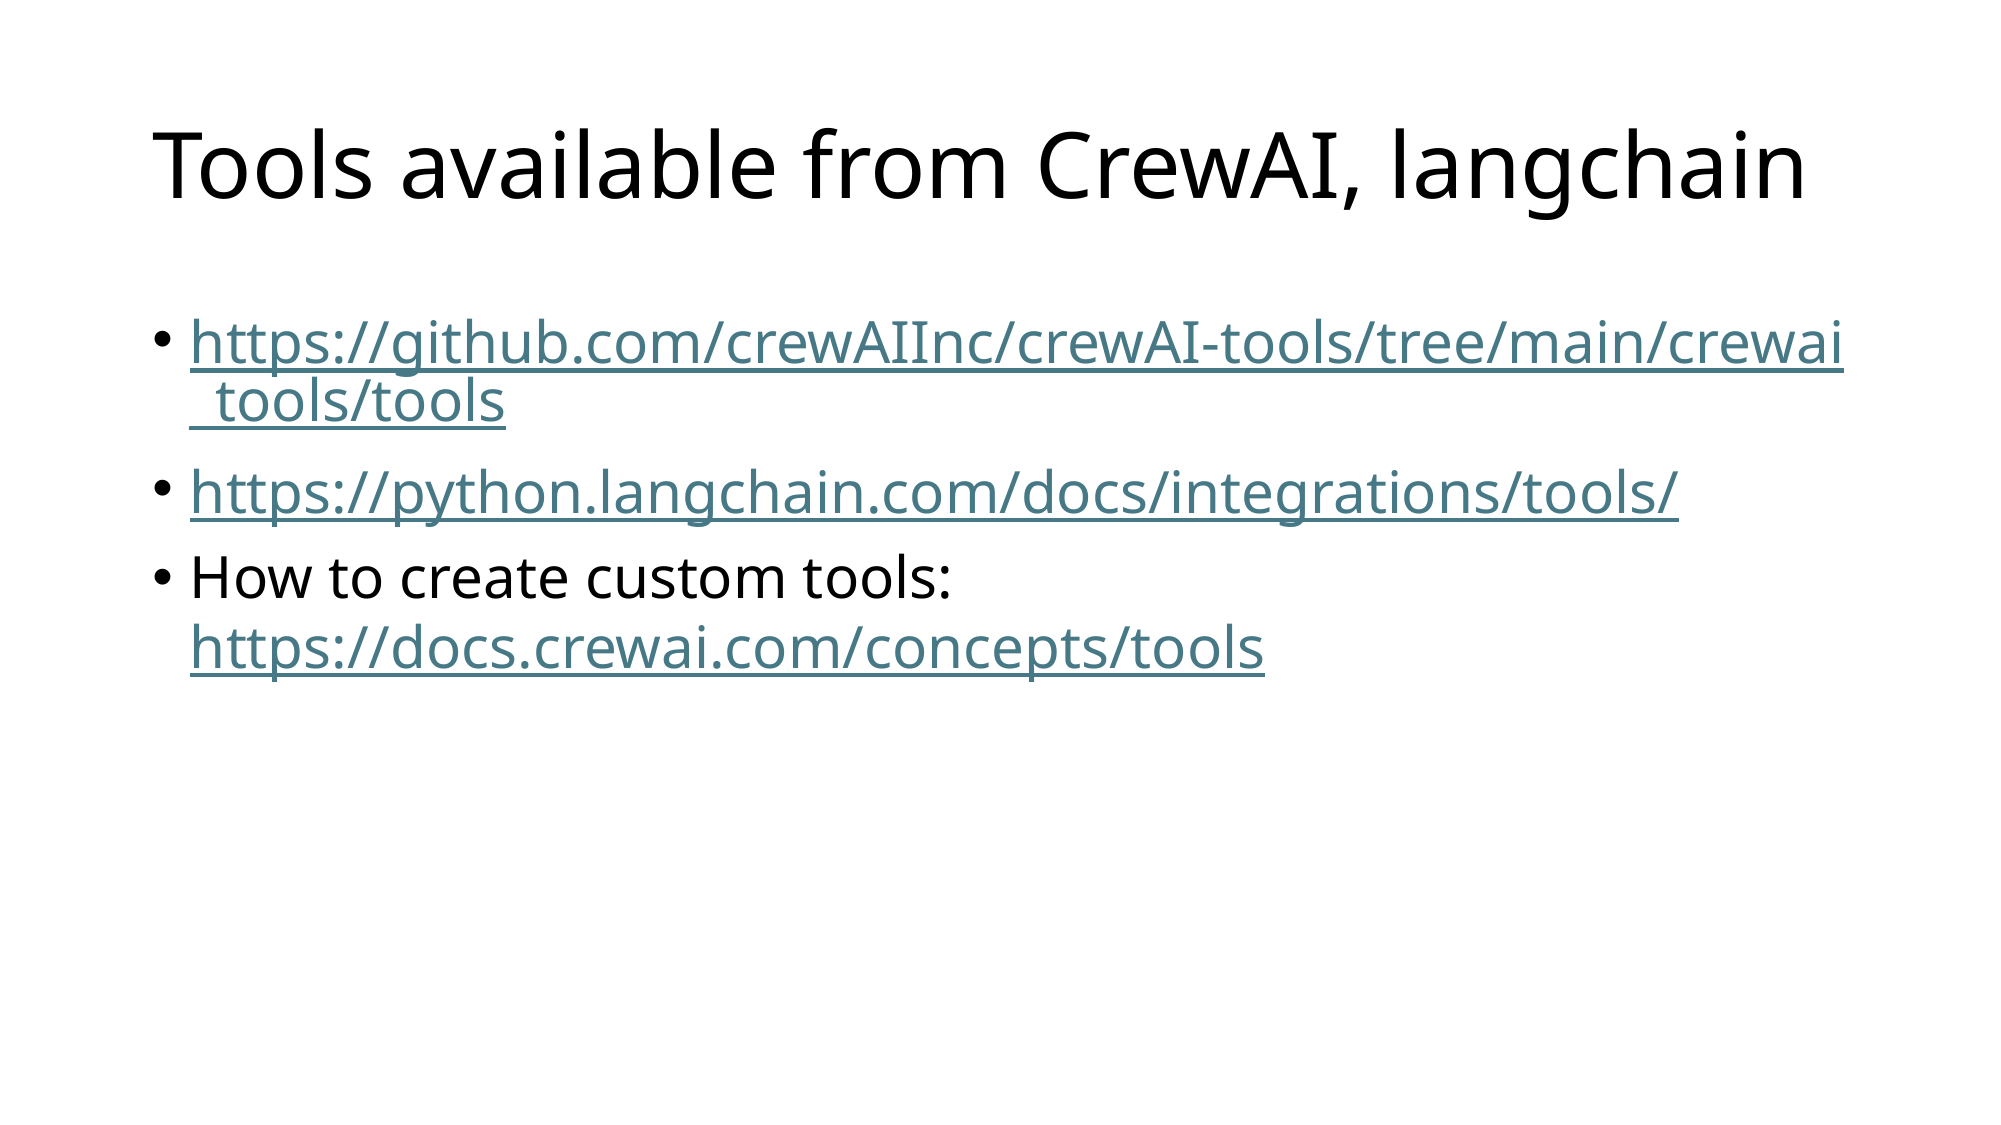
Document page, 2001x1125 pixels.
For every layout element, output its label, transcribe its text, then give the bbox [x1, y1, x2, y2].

title Tools available from CrewAI, langchain [137, 59, 1863, 278]
list https://github.com/crewAIInc/crewAI-tools/tree/main/crewai_tools/tools https://python.langchain.com/docs/integrations/tools/ How to create custom tools: https://docs.crewai.com/concepts/tools [137, 299, 1863, 1014]
